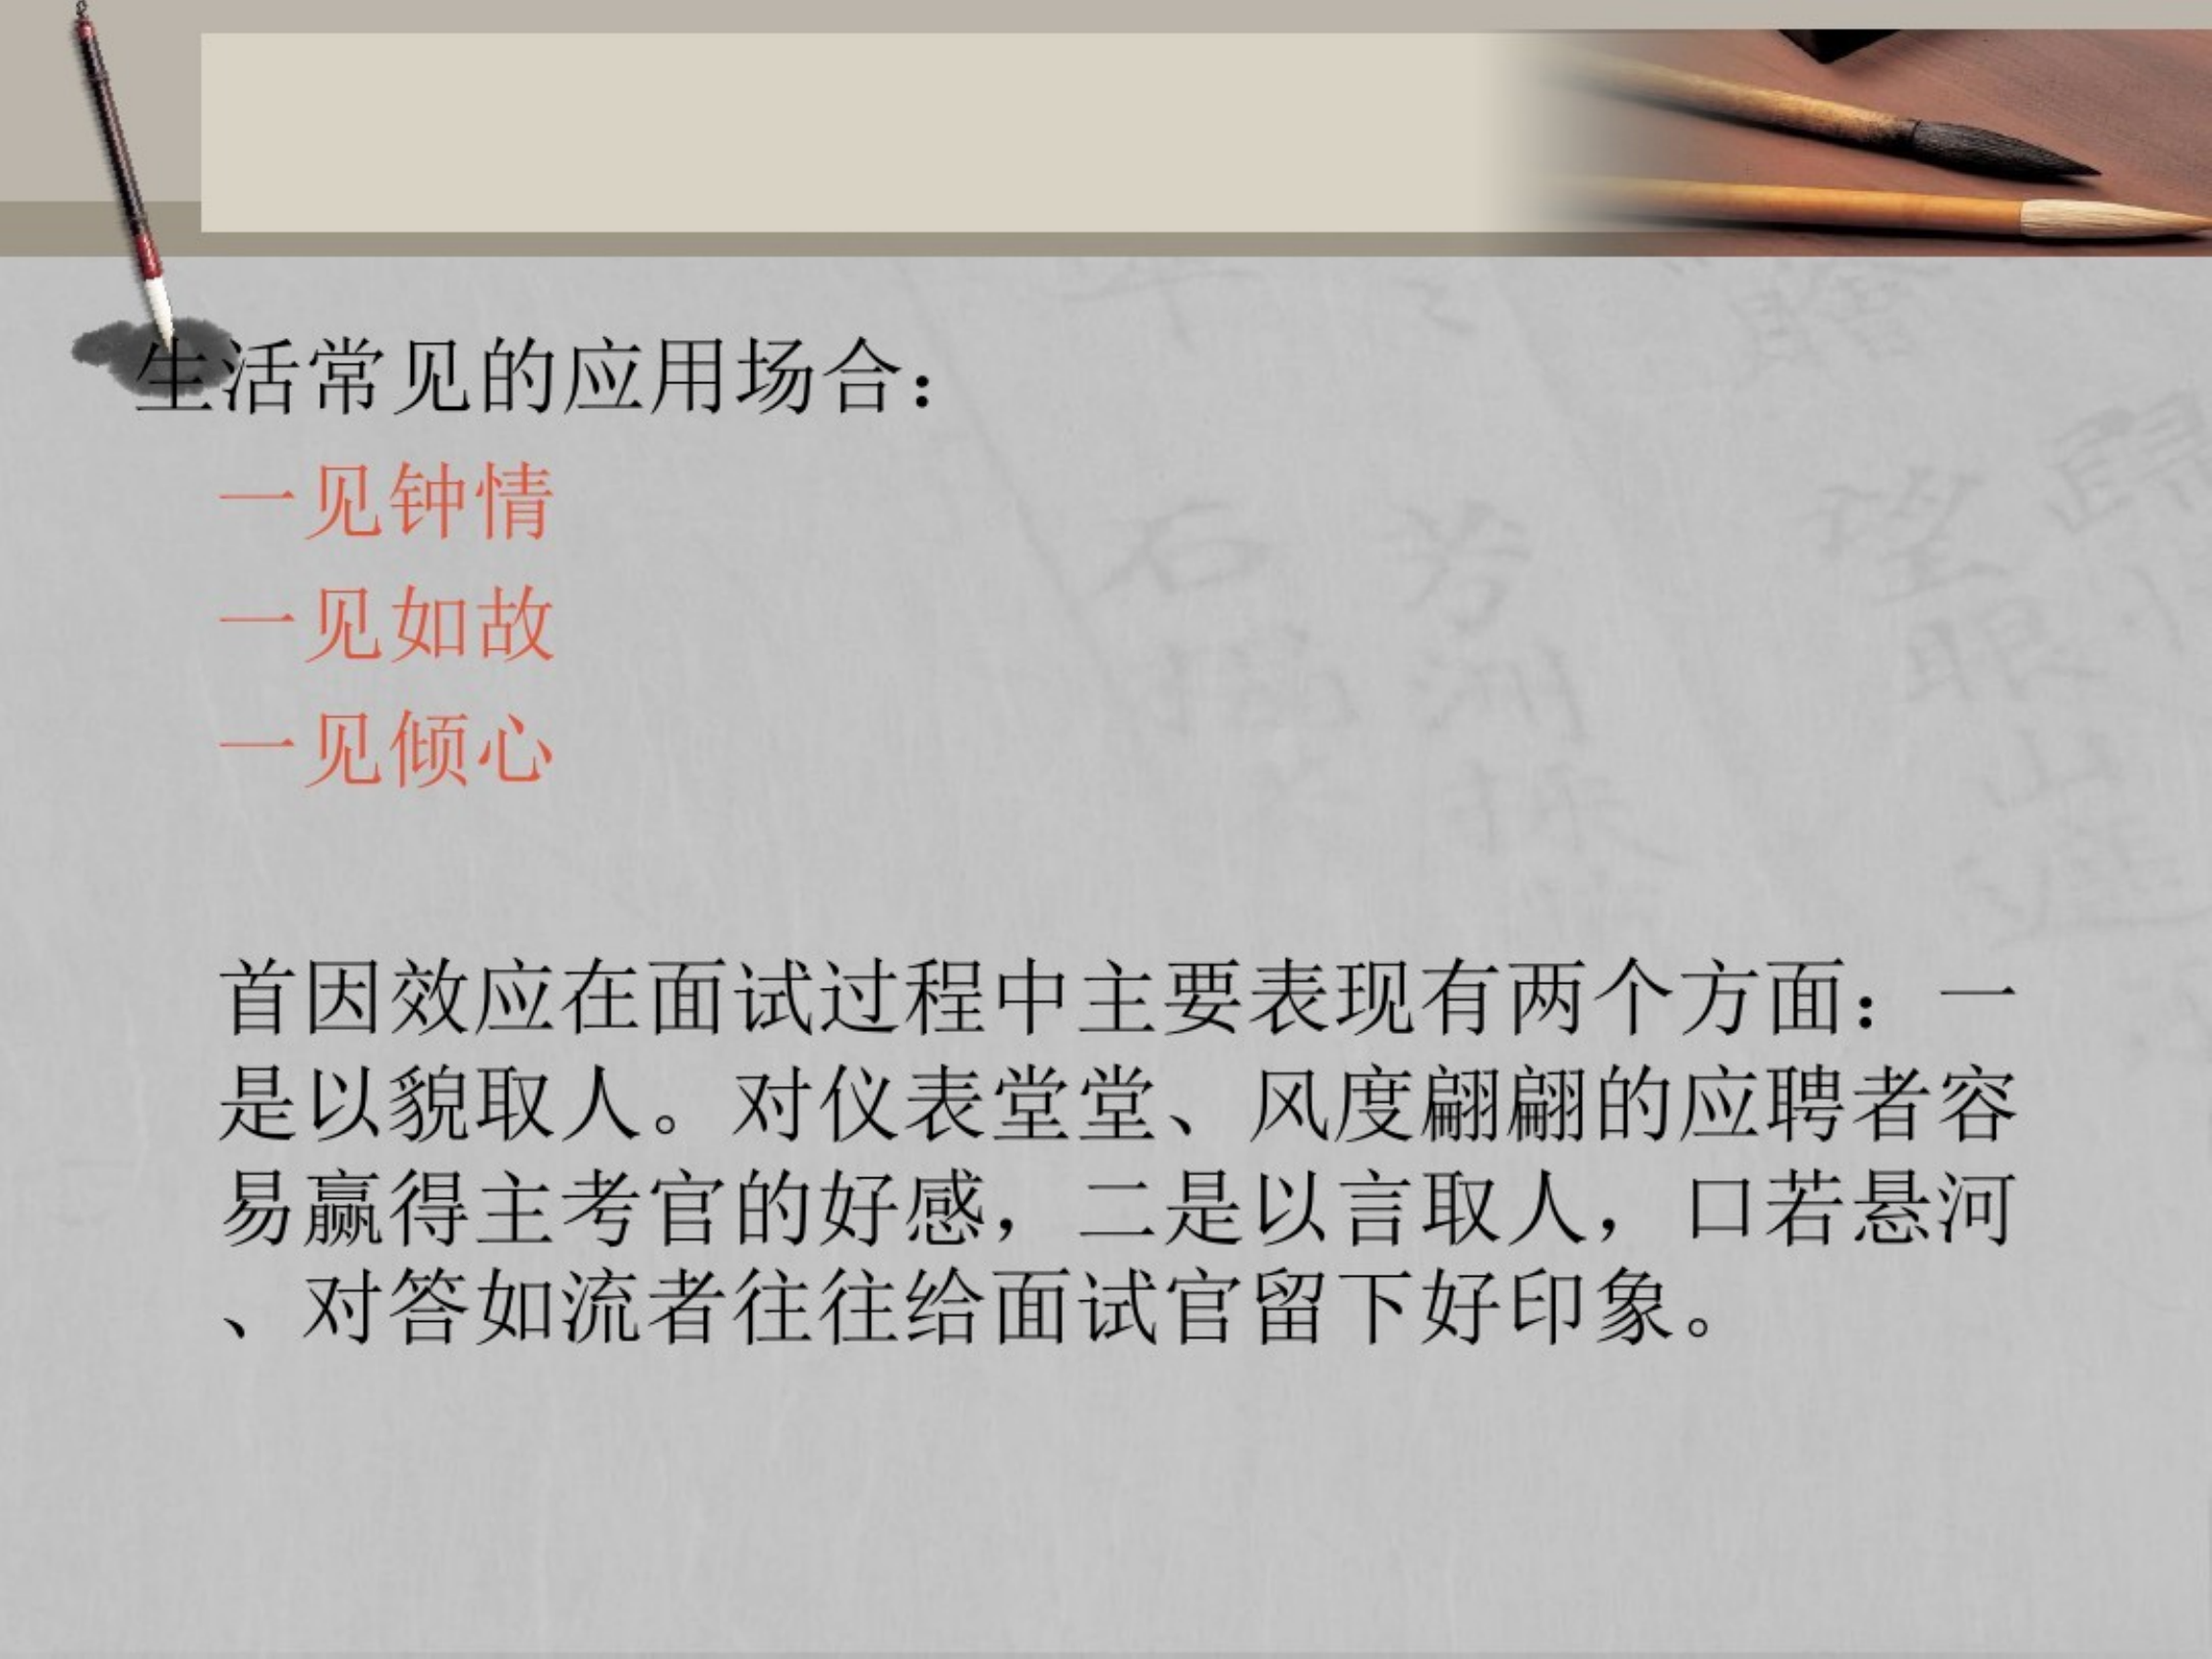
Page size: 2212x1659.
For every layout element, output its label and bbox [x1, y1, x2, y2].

text_box [0, 0, 2212, 1659]
